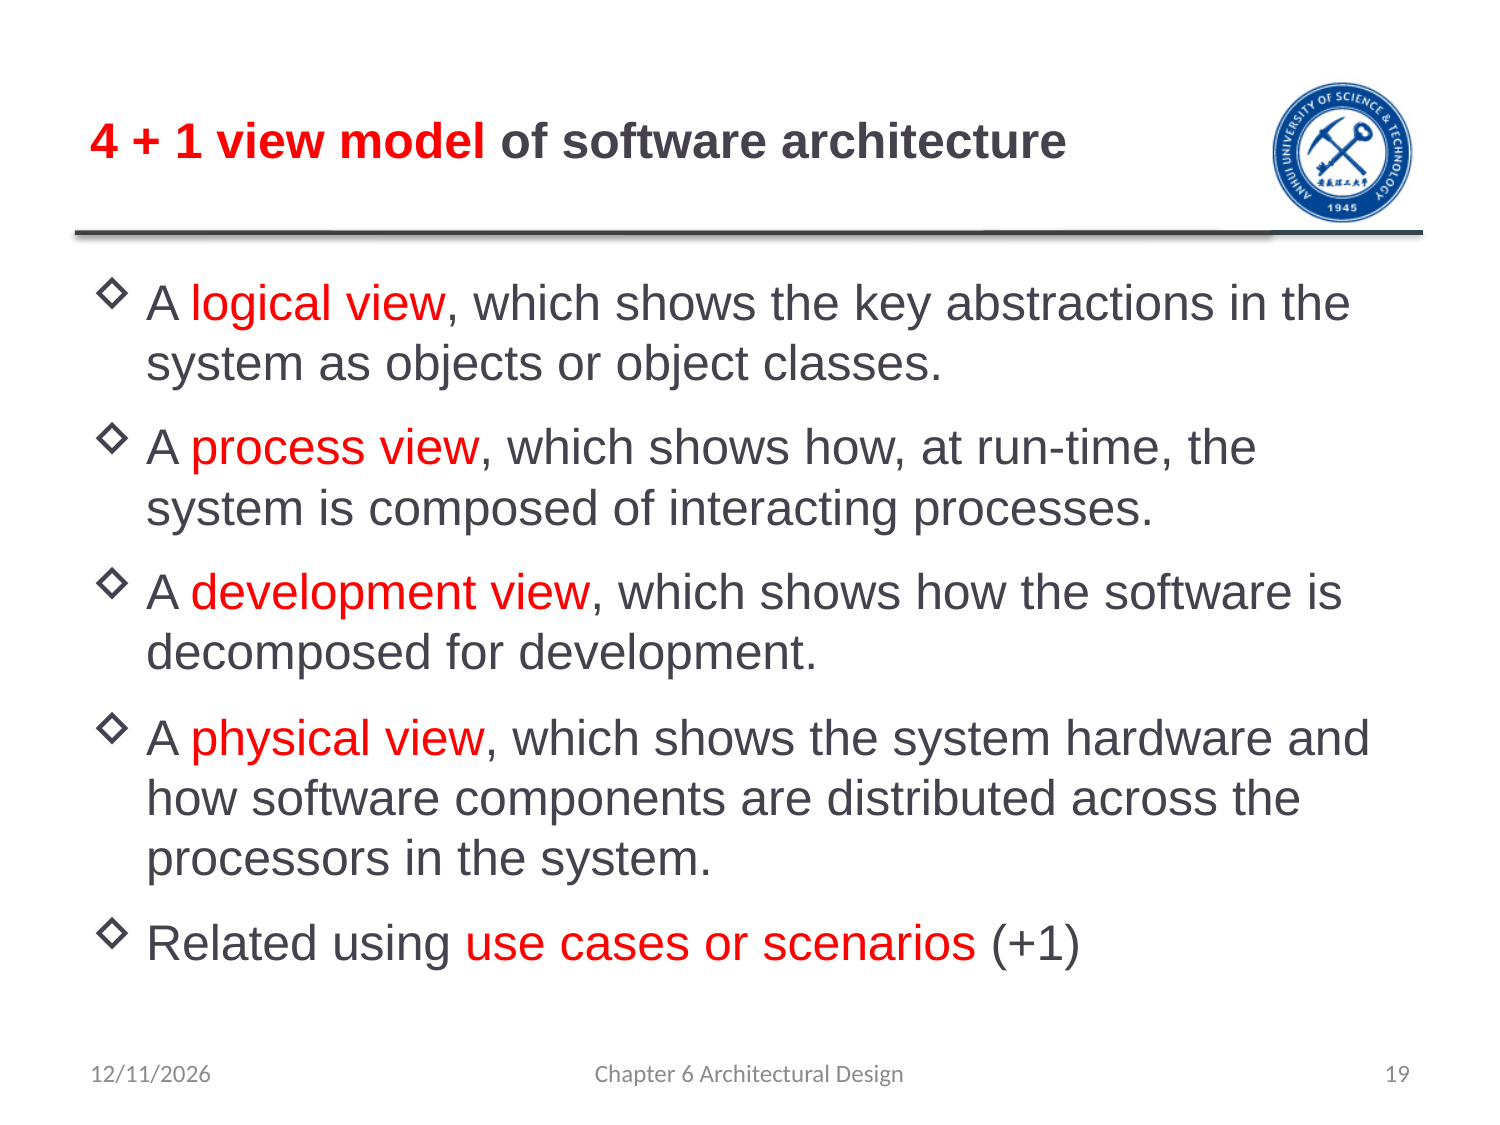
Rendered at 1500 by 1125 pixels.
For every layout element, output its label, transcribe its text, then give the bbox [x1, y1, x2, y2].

title 4 + 1 view model of software architecture [74, 44, 1272, 233]
footer Chapter 6 Architectural Design [512, 1042, 988, 1103]
slide_number 19 [1074, 1042, 1425, 1103]
list A logical view, which shows the key abstractions in the system as objects or object classes. A process view, which shows how, at run-time, the system is composed of interacting processes. A development view, which shows how the software is decomposed for development. A physical view, which shows the system hardware and how software components are distributed across the processors in the system. Related using use cases or scenarios (+1) [75, 262, 1425, 1005]
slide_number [75, 1042, 425, 1103]
picture [1223, 34, 1430, 230]
